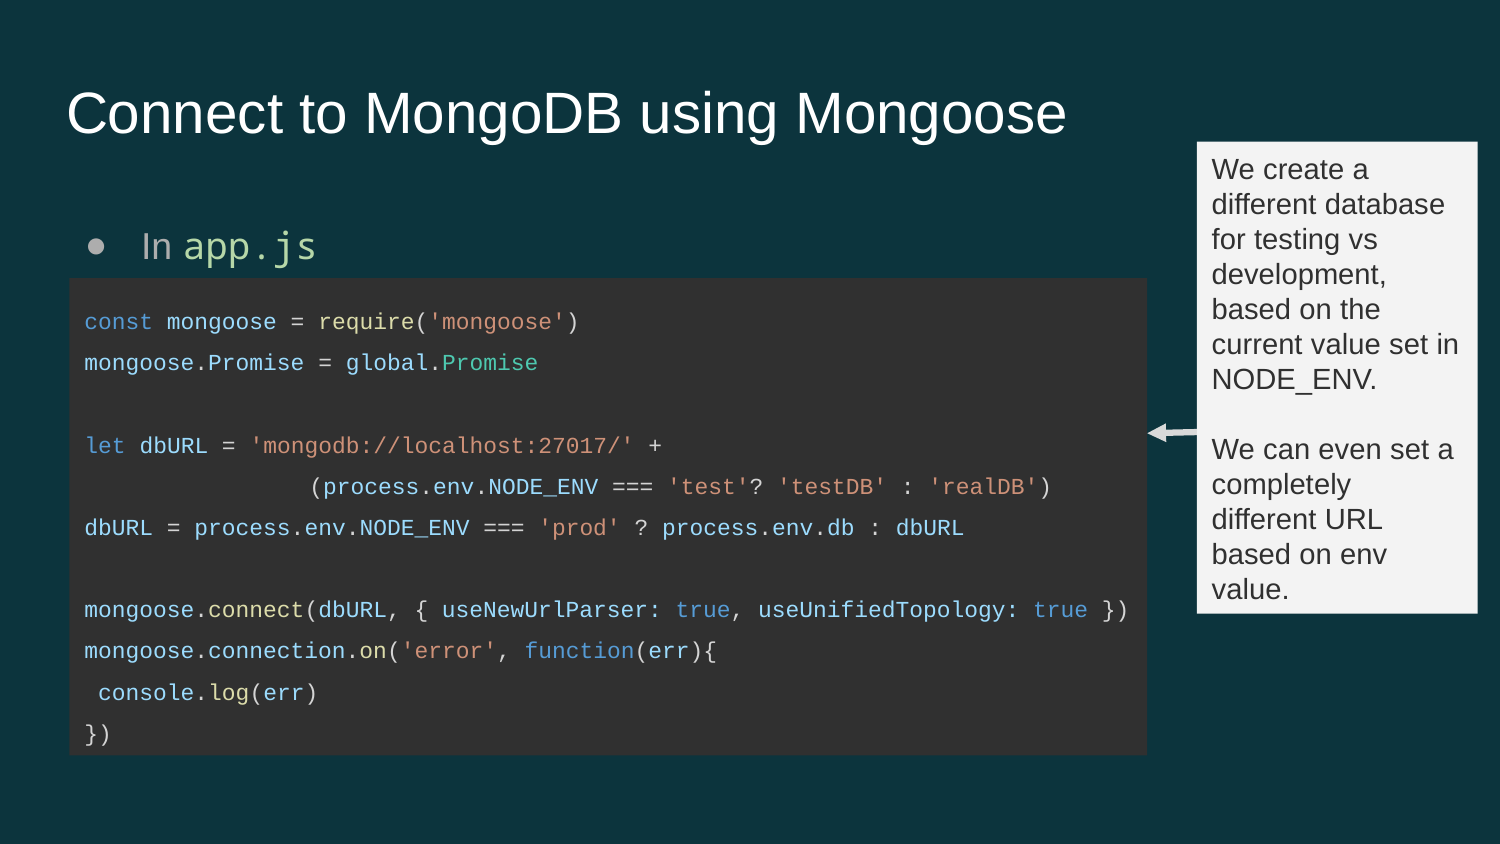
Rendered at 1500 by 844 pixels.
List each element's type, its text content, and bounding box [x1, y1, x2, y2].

title Connect to MongoDB using Mongoose [51, 60, 1449, 155]
text_box const mongoose = require('mongoose') mongoose.Promise = global.Promise let dbURL = 'mongodb://localhost:27017/' + (process.env.NODE_ENV === 'test'? 'testDB' : 'realDB') dbURL = process.env.NODE_ENV === 'prod' ? process.env.db : dbURL mongoose.connect(dbURL, { useNewUrlParser: true, useUnifiedTopology: true }) mongoose.connection.on('error', function(err){ console.log(err) }) [69, 278, 1148, 756]
list In app.js [51, 184, 777, 745]
text_box We create a different database for testing vs development, based on the current value set in NODE_ENV. We can even set a completely different URL based on env value. [1196, 141, 1478, 614]
